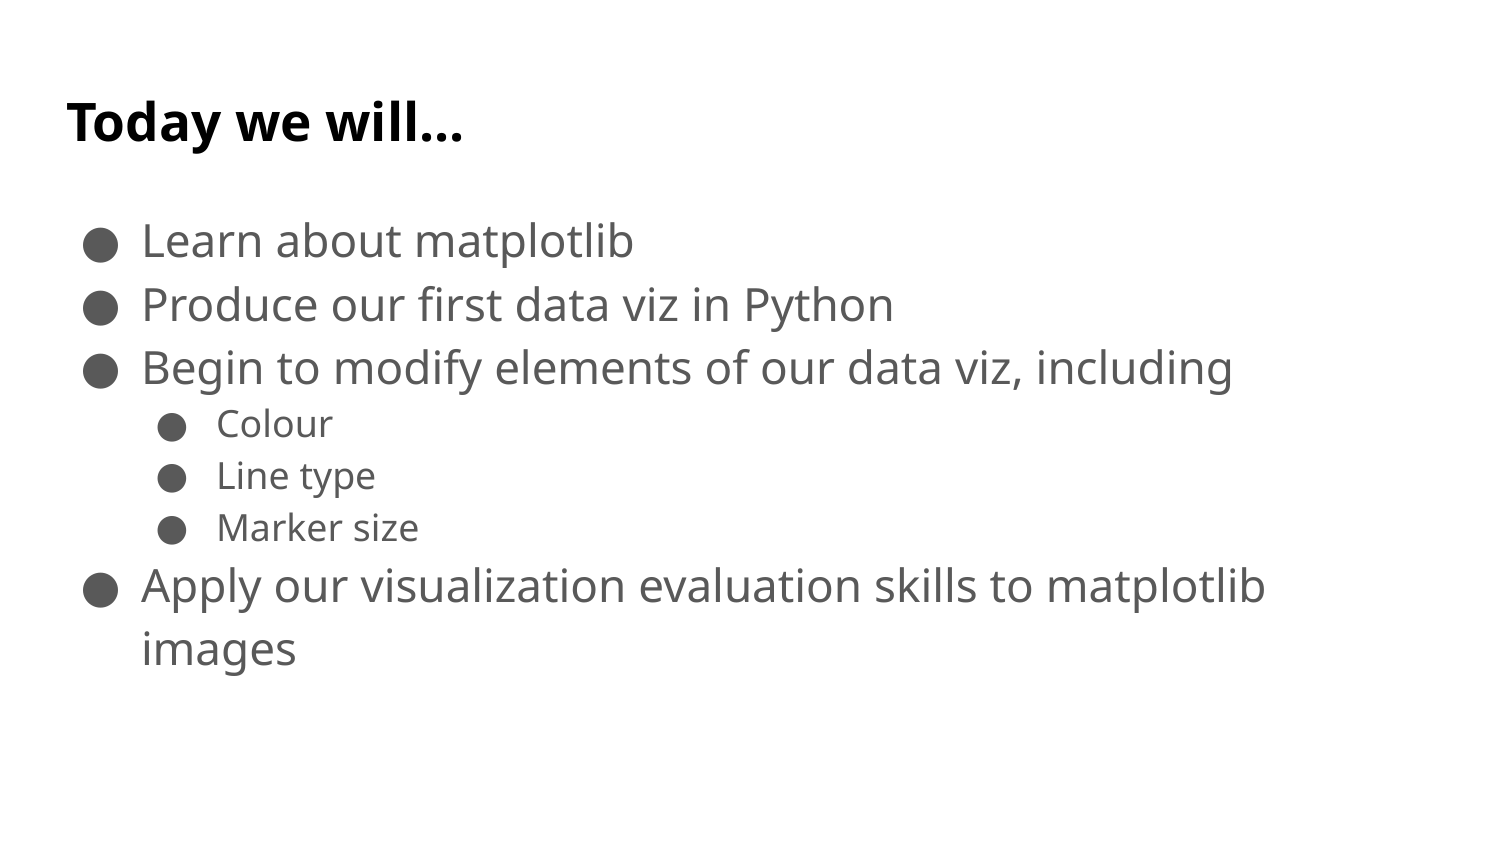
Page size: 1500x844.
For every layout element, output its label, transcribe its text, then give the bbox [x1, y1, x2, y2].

list Learn about matplotlib Produce our first data viz in Python Begin to modify elements of our data viz, including Colour Line type Marker size Apply our visualization evaluation skills to matplotlib images [51, 189, 1449, 820]
title Today we will... [51, 72, 1449, 167]
